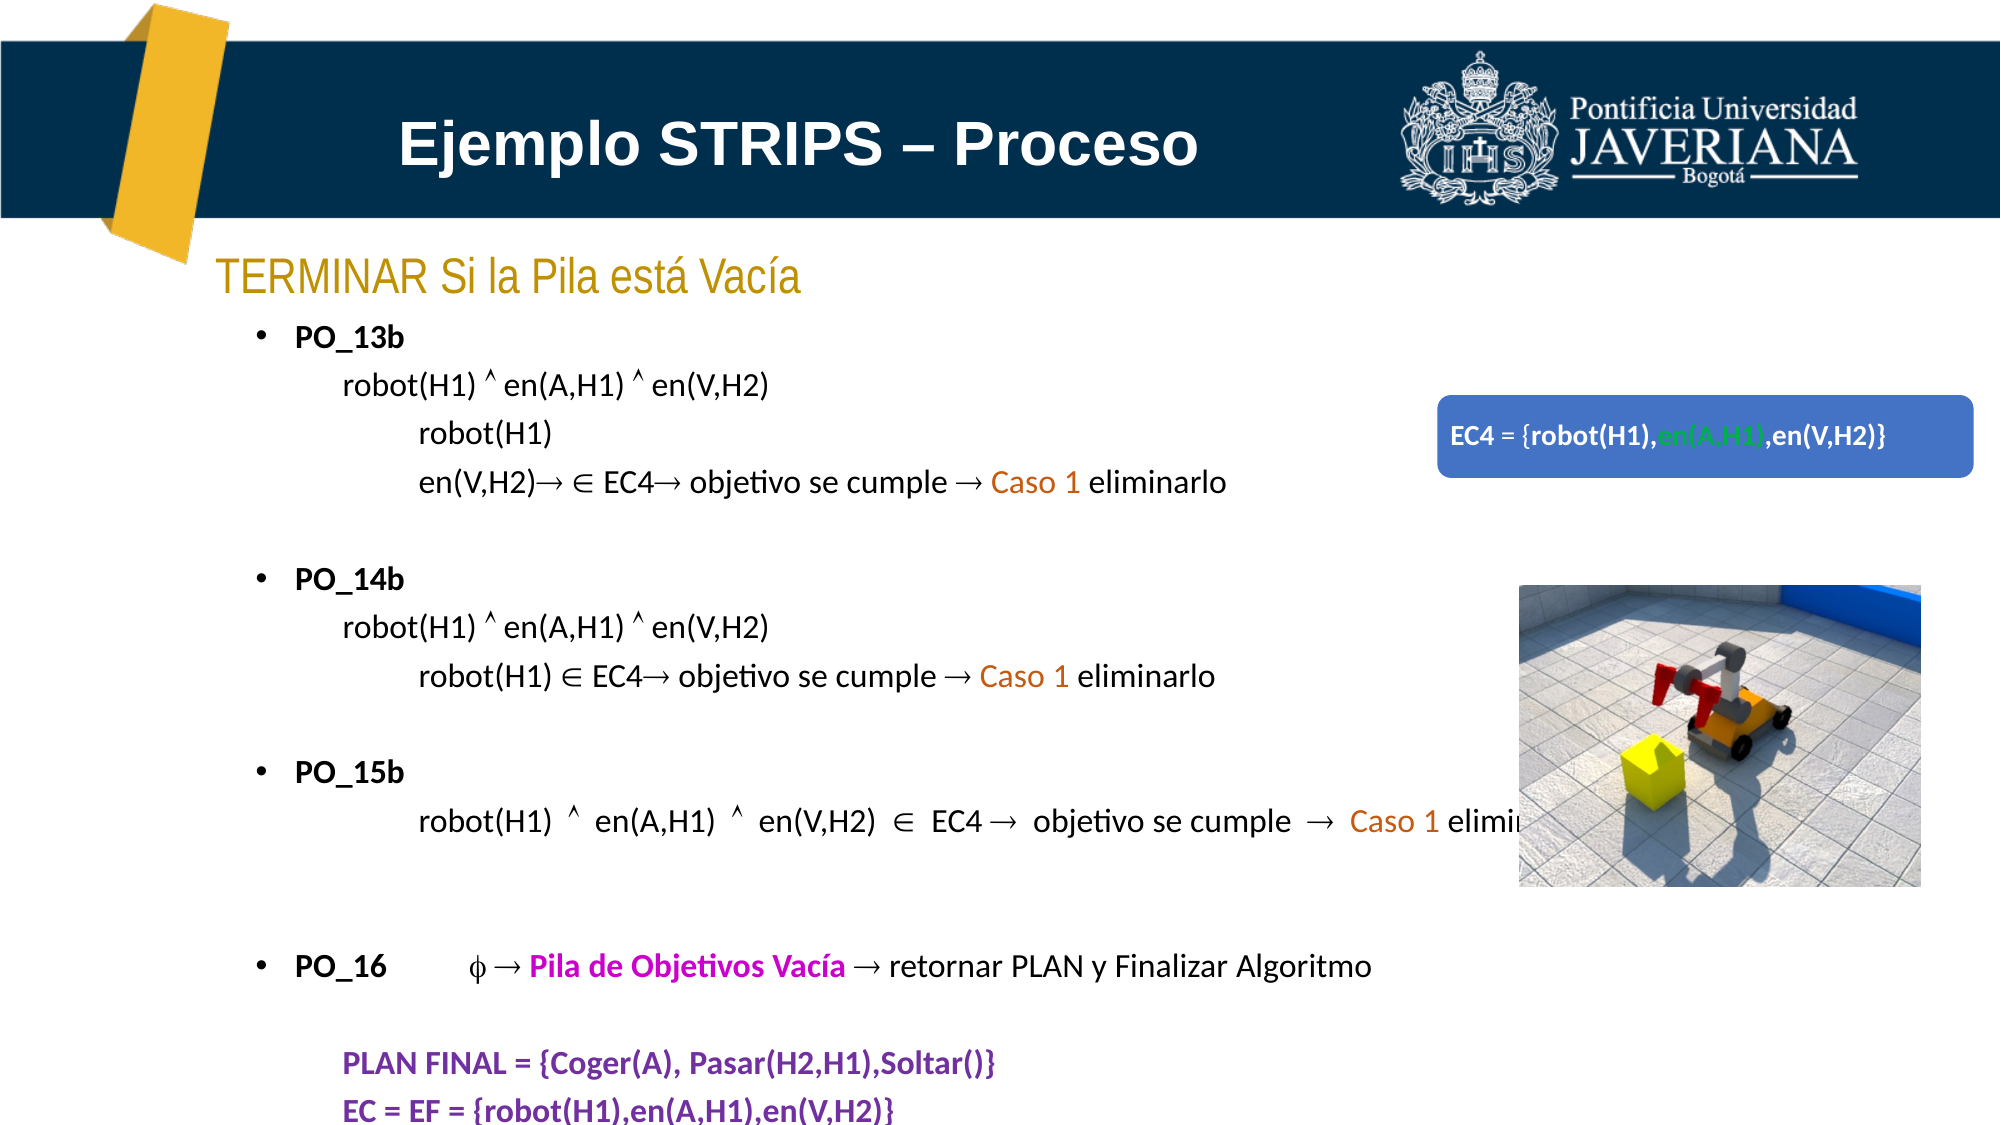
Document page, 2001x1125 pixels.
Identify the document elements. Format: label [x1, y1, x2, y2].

picture [1519, 585, 1921, 887]
text_box [1437, 394, 1974, 478]
list [0, 0, 2000, 1125]
